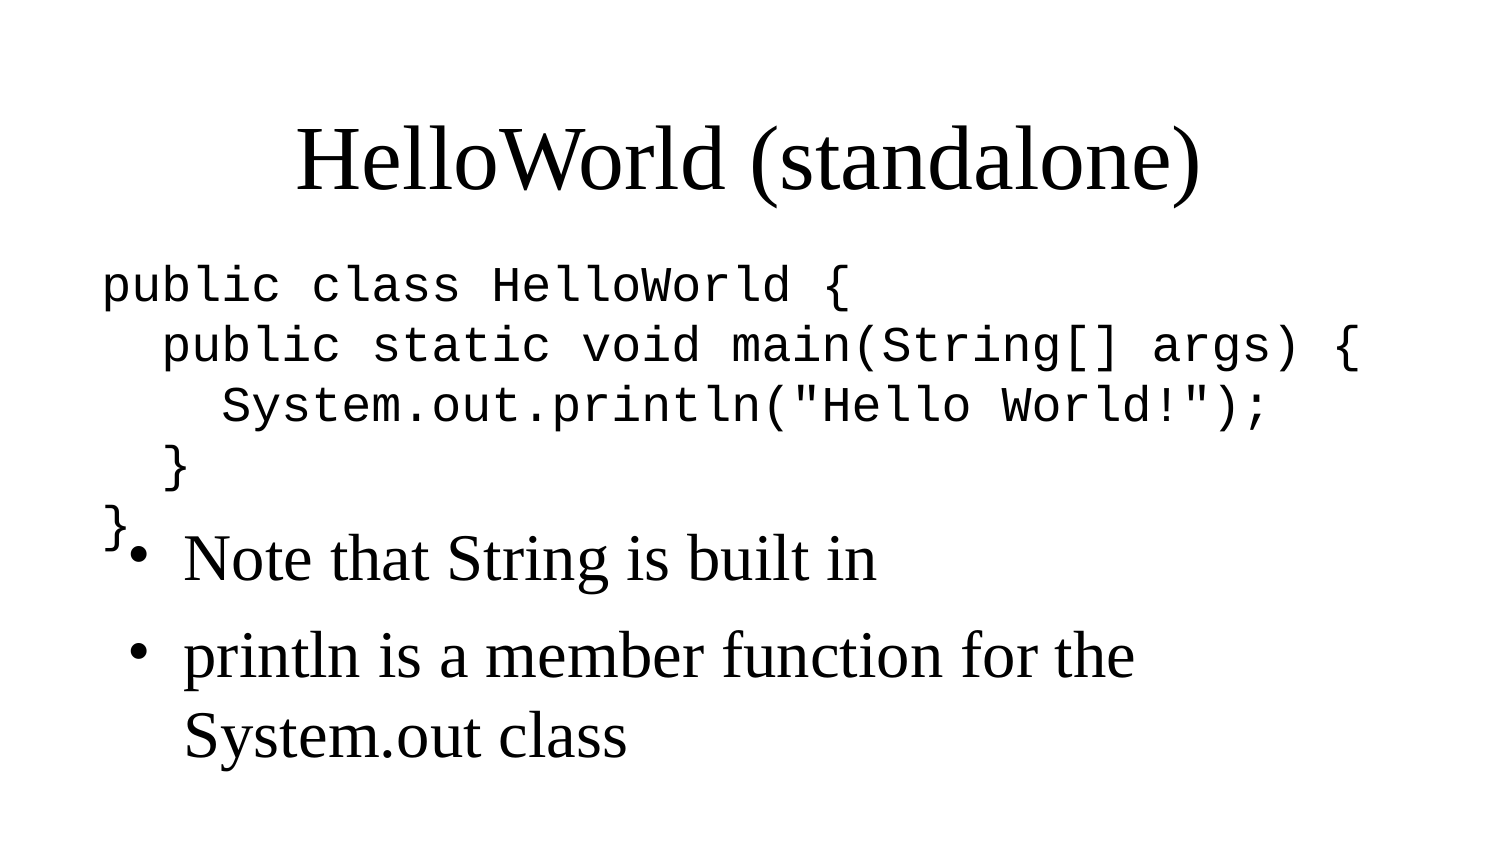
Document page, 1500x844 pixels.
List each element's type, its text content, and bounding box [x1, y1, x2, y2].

text_box public class HelloWorld { public static void main(String[] args) { System.out.println("Hello World!"); } } [86, 243, 1377, 559]
title HelloWorld (standalone) [112, 75, 1388, 216]
list Note that String is built in println is a member function for the System.out class [112, 506, 1388, 751]
